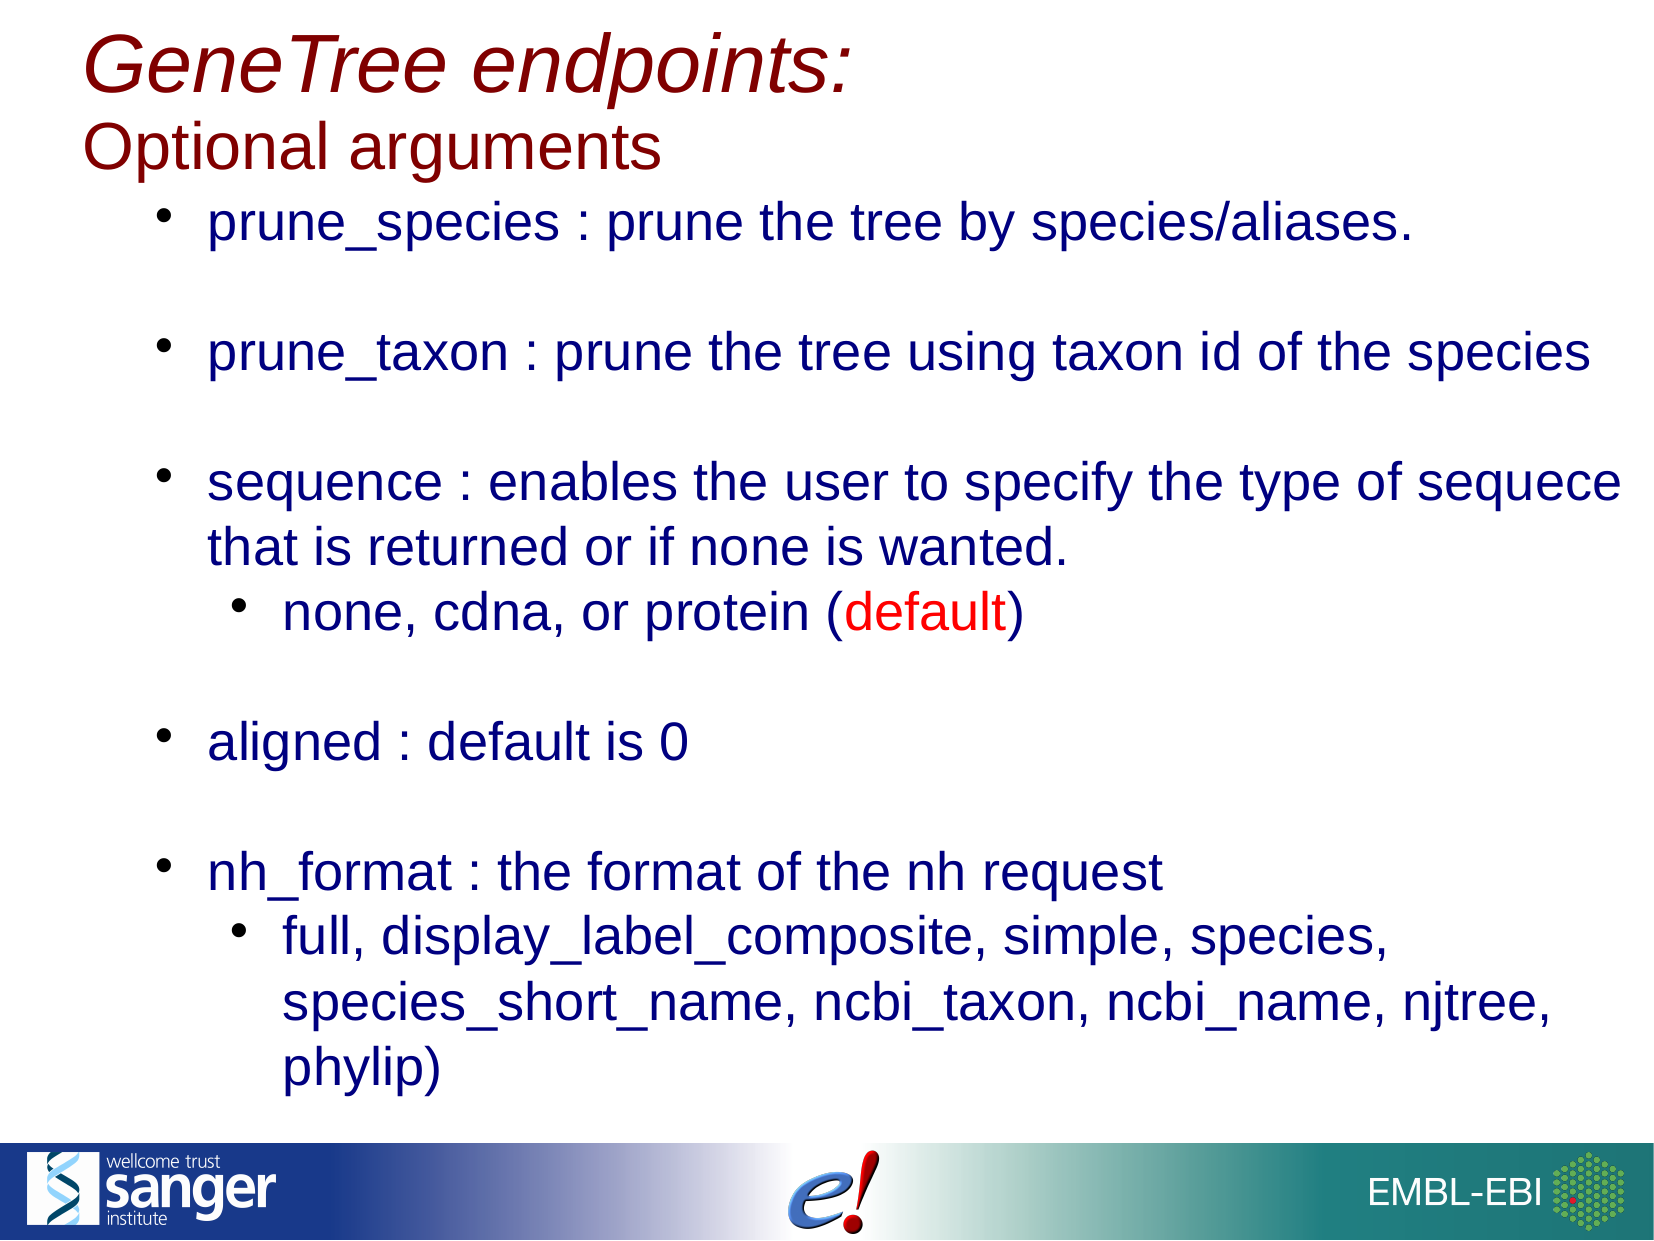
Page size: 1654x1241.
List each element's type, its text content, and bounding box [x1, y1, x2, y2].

text_box GeneTree endpoints: [82, 9, 1571, 102]
text_box prune_species : prune the tree by species/aliases. prune_taxon : prune the tree using taxon id of the species sequence : enables the user to specify the type of sequece that is returned or if none is wanted. none, cdna, or protein (default) aligned : default is 0 nh_format : the format of the nh request full, display_label_composite, simple, species, species_short_name, ncbi_taxon, ncbi_name, njtree, phylip) [137, 121, 1651, 1090]
picture [0, 1143, 1654, 1240]
text_box Optional arguments [82, 102, 1571, 310]
